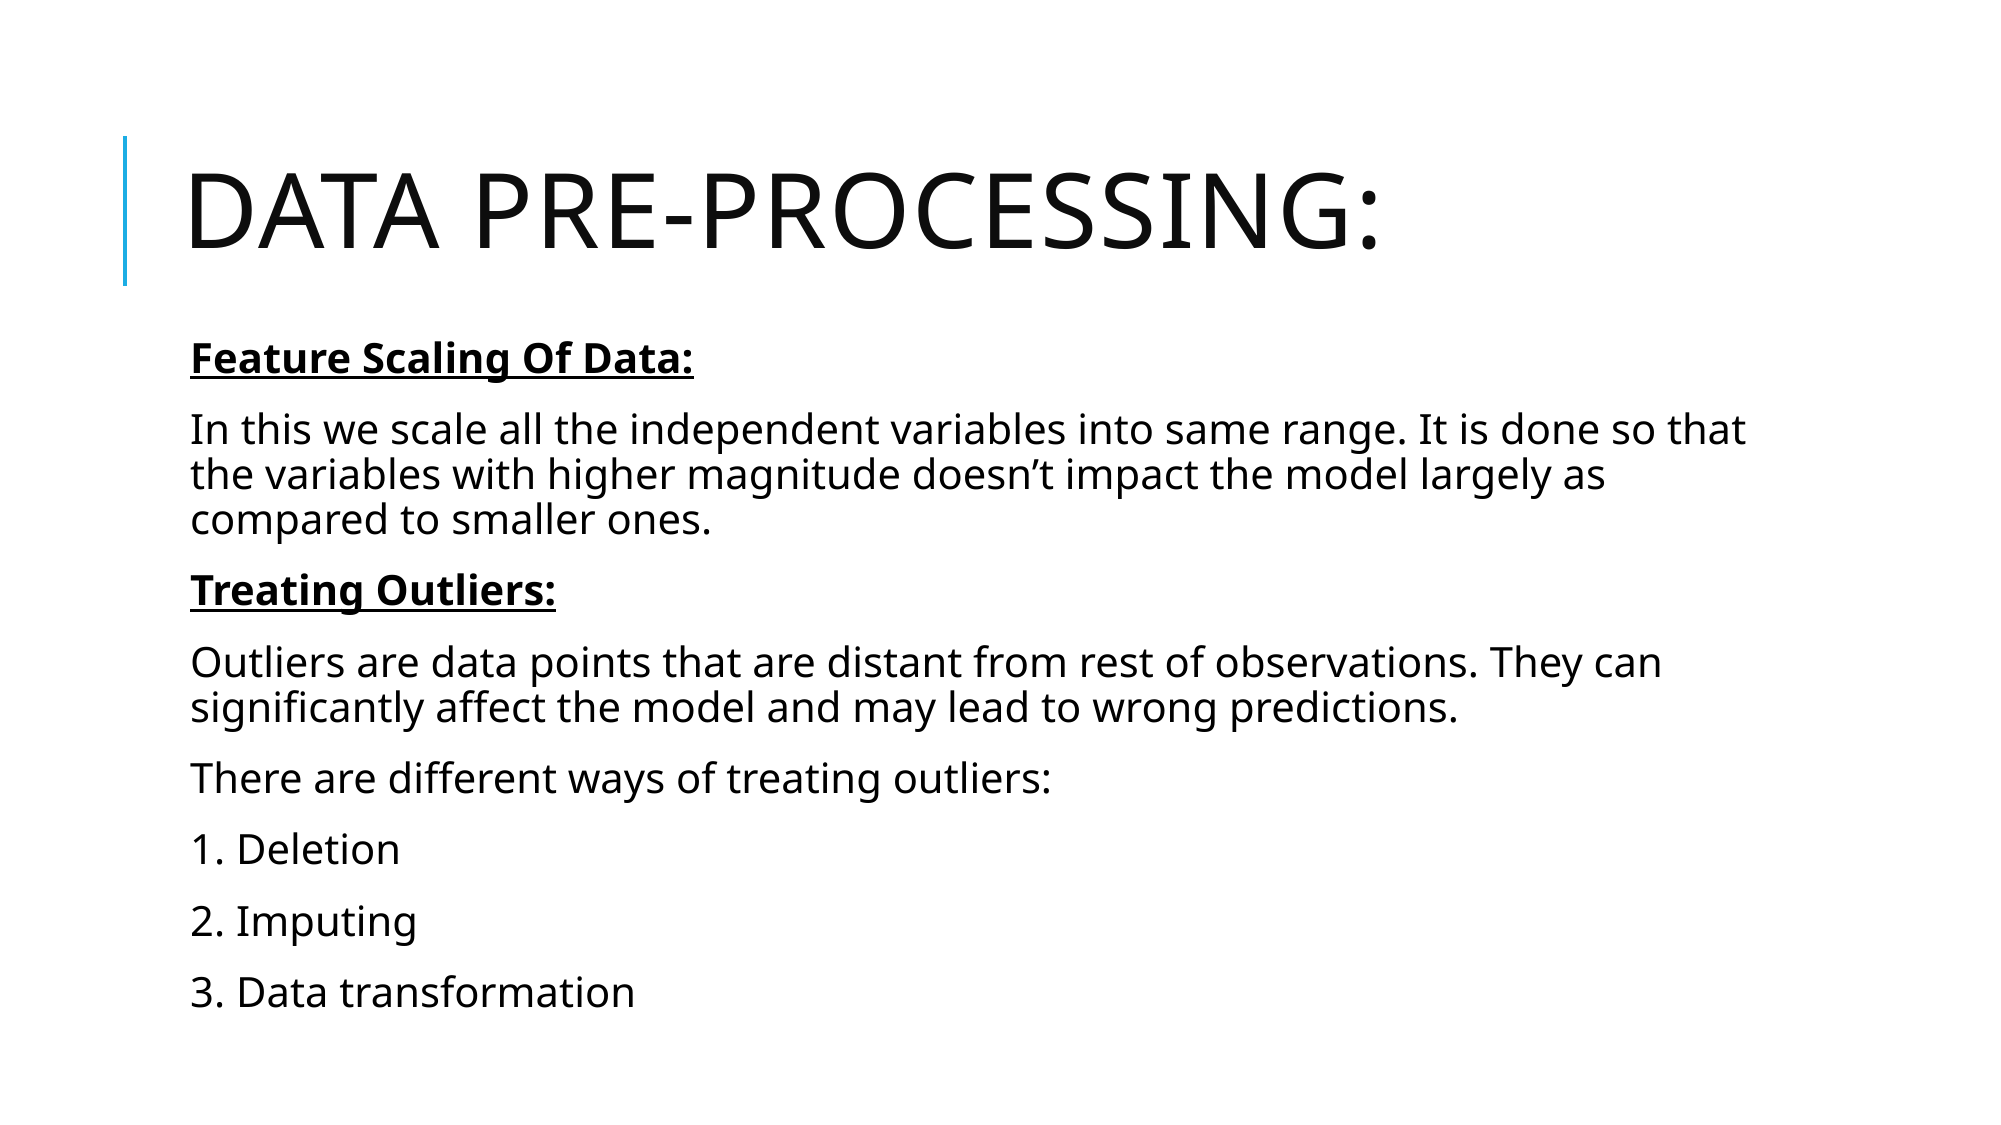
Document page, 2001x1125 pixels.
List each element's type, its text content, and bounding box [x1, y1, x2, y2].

list Feature Scaling Of Data: In this we scale all the independent variables into same range. It is done so that the variables with higher magnitude doesn’t impact the model largely as compared to smaller ones. Treating Outliers: Outliers are data points that are distant from rest of observations. They can significantly affect the model and may lead to wrong predictions. There are different ways of treating outliers: 1. Deletion 2. Imputing 3. Data transformation [168, 329, 1763, 1029]
title Data pre-processing: [168, 96, 1763, 329]
